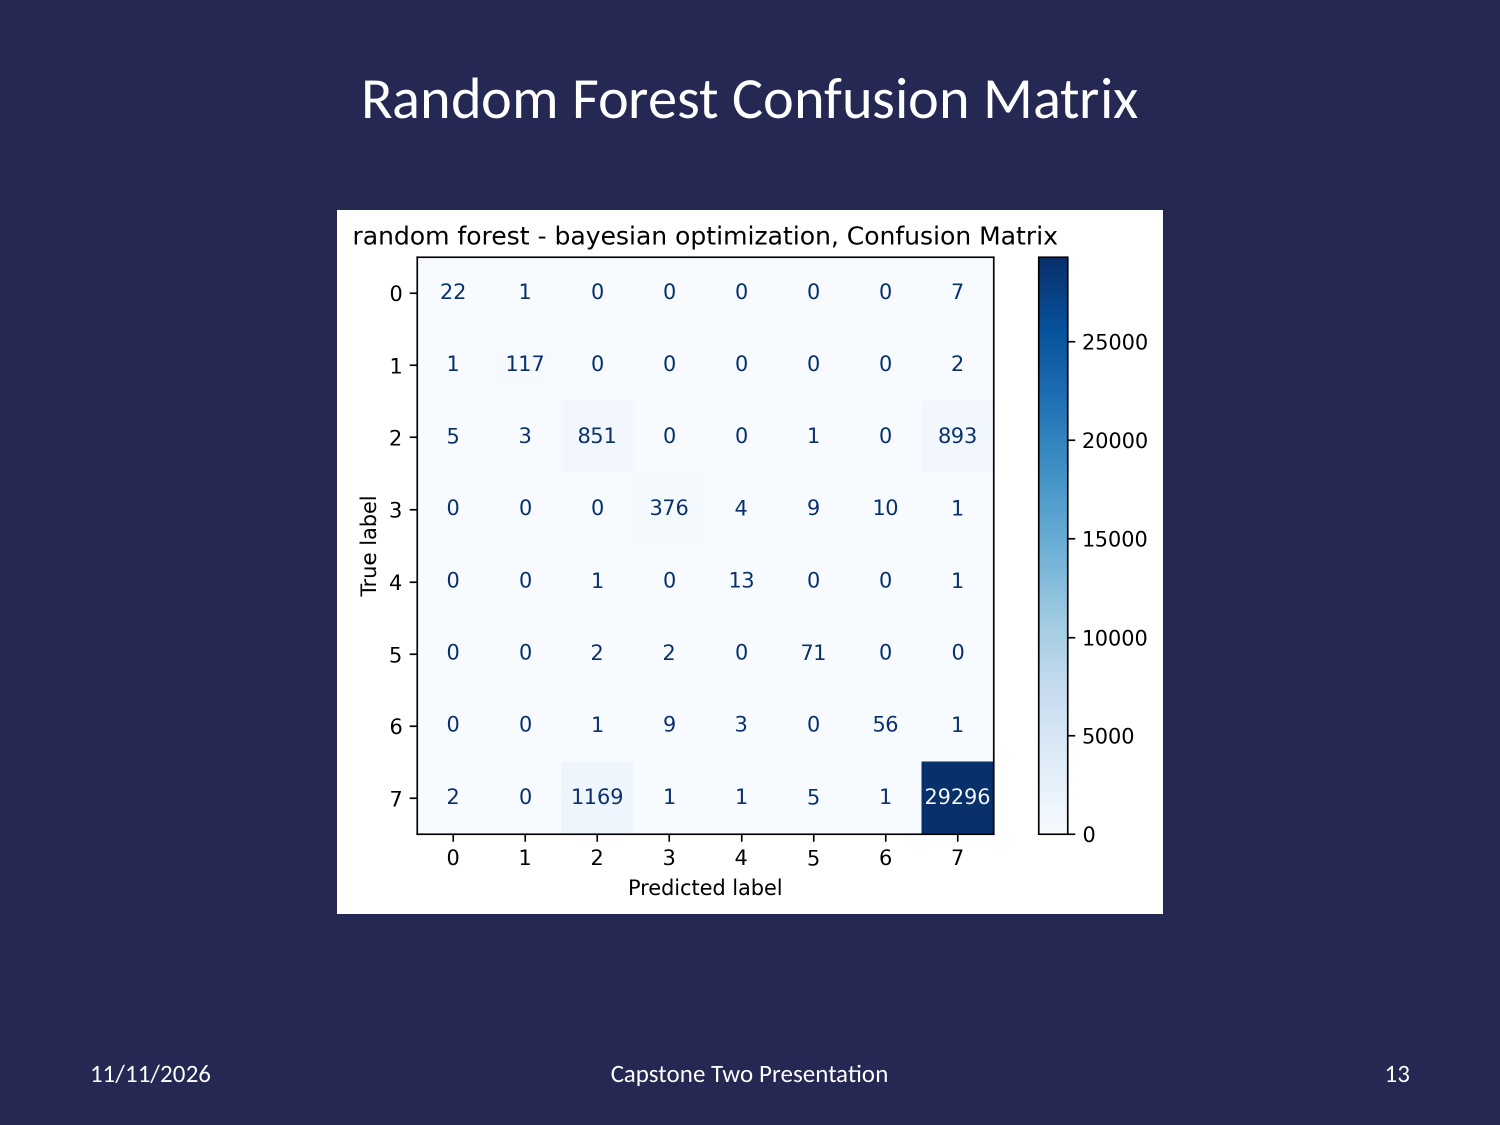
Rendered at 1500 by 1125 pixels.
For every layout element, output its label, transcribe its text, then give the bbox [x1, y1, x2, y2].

picture [336, 210, 1163, 915]
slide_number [75, 1042, 425, 1103]
title Random Forest Confusion Matrix [0, 1, 1500, 189]
footer Capstone Two Presentation [512, 1042, 988, 1103]
slide_number 13 [1074, 1042, 1425, 1103]
